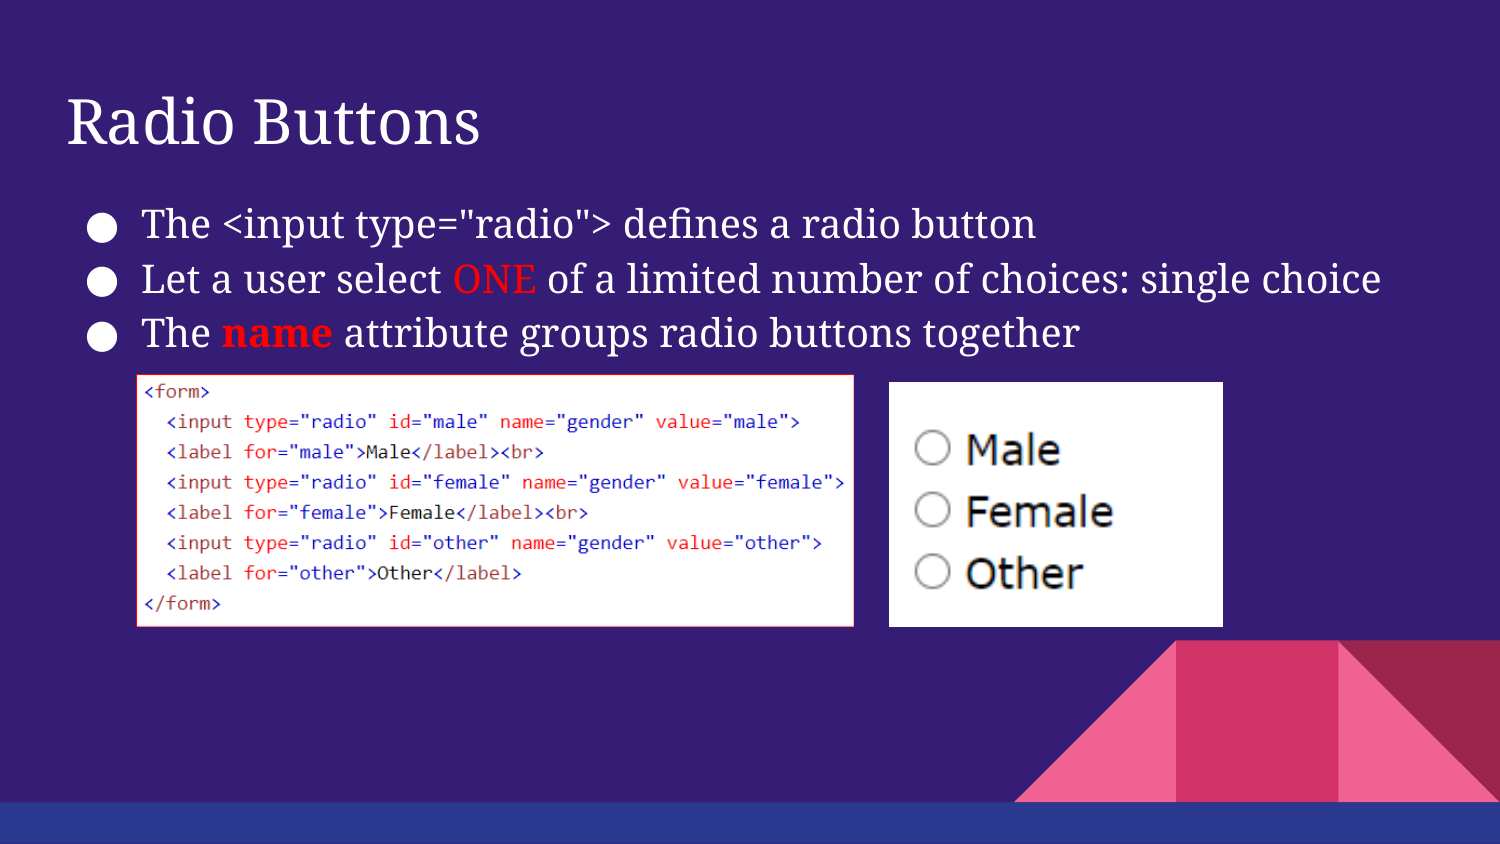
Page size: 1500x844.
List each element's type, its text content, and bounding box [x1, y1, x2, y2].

picture [889, 381, 1223, 628]
title Radio Buttons [51, 67, 1449, 167]
list The <input type="radio"> defines a radio button Let a user select ONE of a limited number of choices: single choice The name attribute groups radio buttons together [51, 176, 1449, 796]
picture [136, 374, 854, 628]
